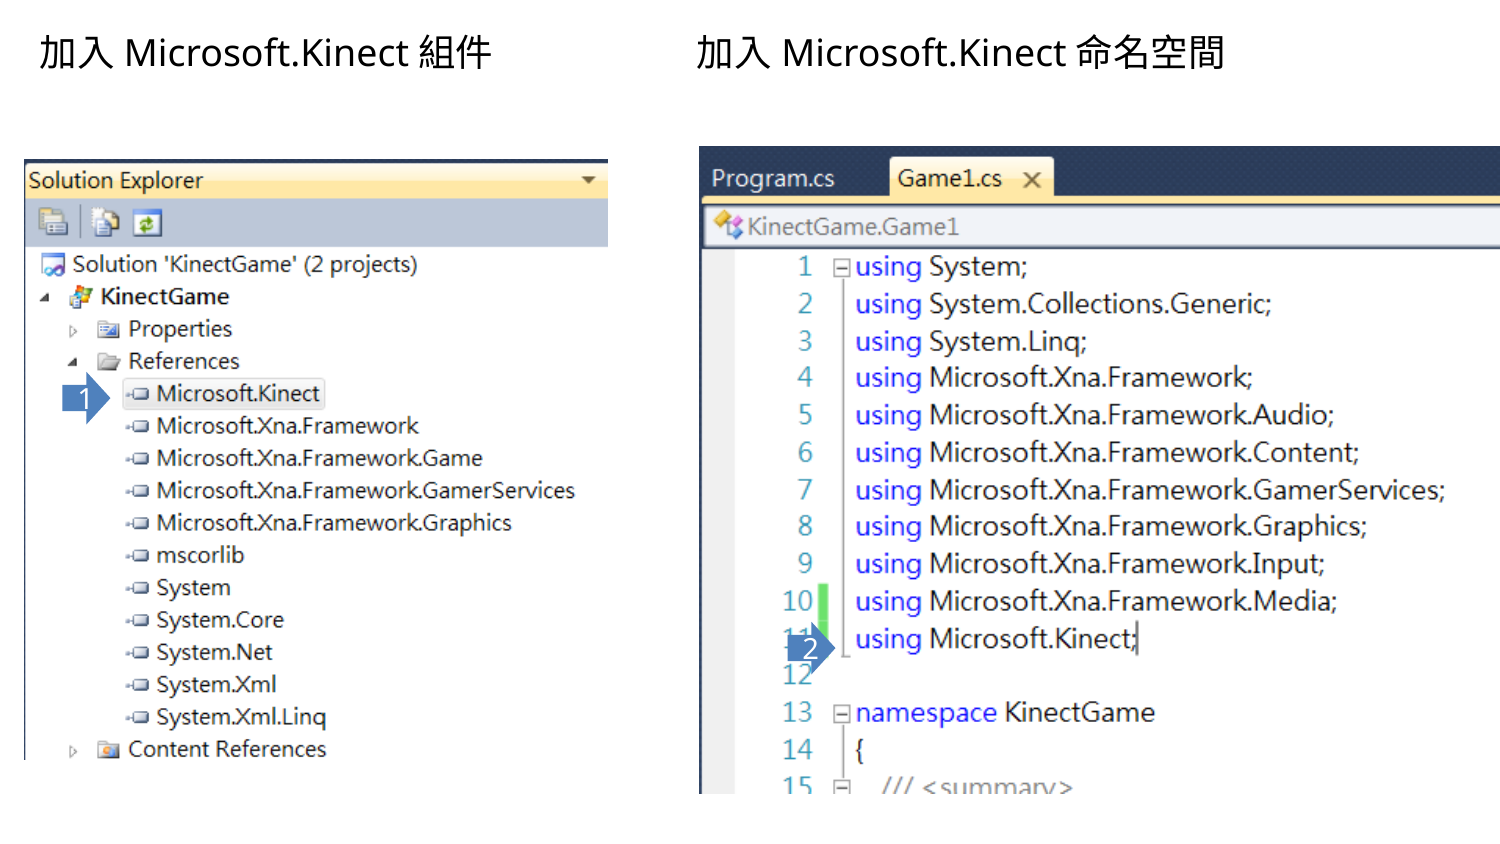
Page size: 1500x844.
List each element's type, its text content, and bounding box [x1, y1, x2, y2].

list 加入Microsoft.Kinect組件 加入Microsoft.Kinect命名空間 [24, 21, 1375, 85]
picture [699, 146, 1500, 794]
picture [24, 159, 608, 760]
